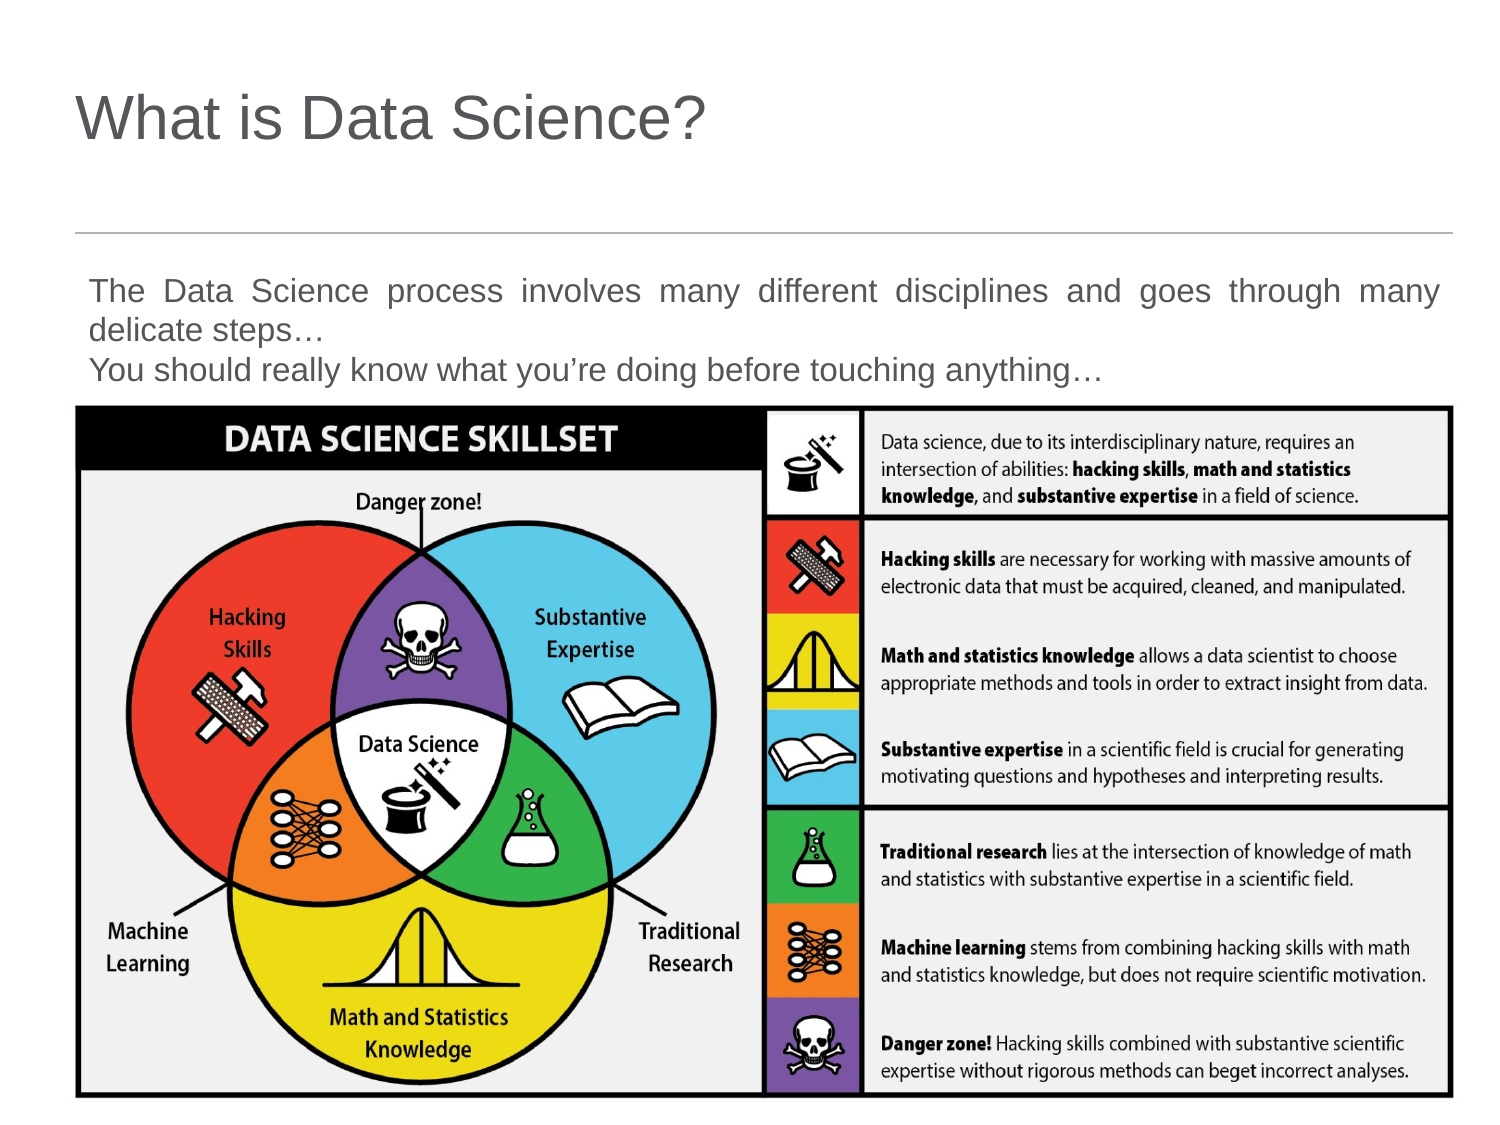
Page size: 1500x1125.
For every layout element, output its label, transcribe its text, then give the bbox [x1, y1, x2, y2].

picture [69, 400, 1458, 1105]
title What is Data Science? [75, 50, 1454, 152]
text_box The Data Science process involves many different disciplines and goes through many delicate steps… You should really know what you’re doing before touching anything… [73, 261, 1458, 396]
